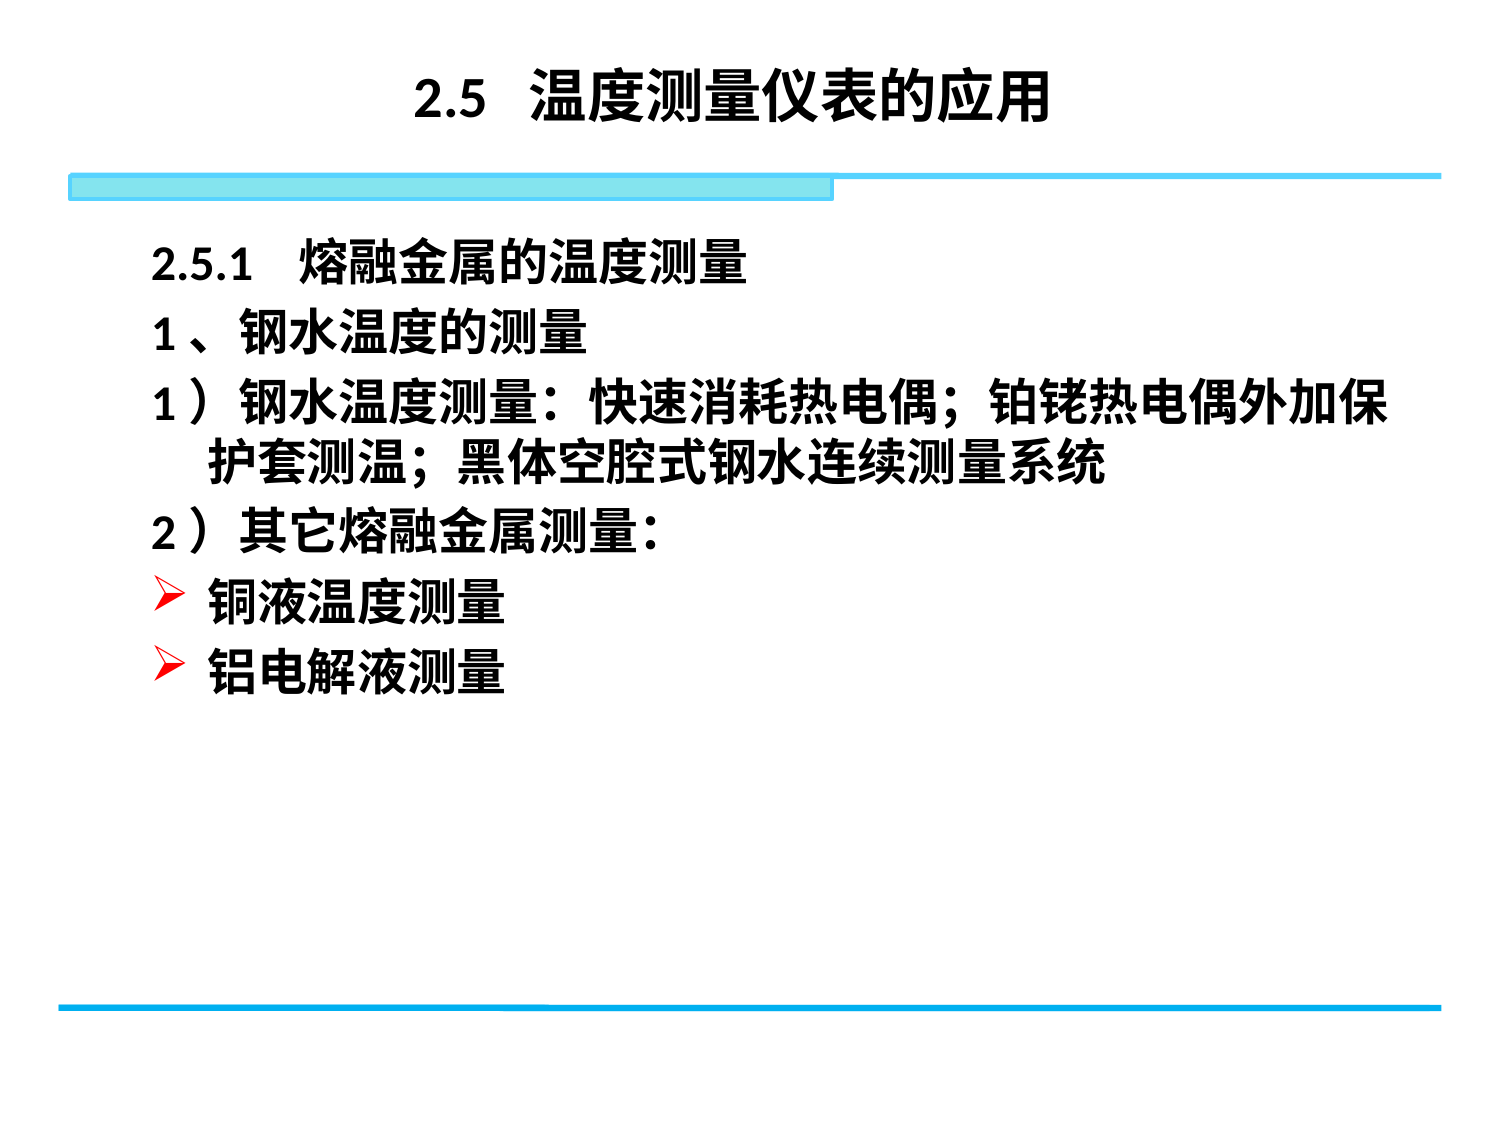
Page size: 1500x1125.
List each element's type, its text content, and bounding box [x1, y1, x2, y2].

list 2.5.1 熔融金属的温度测量 1、钢水温度的测量 1）钢水温度测量：快速消耗热电偶；铂铑热电偶外加保护套测温；黑体空腔式钢水连续测量系统 2）其它熔融金属测量： 铜液温度测量 铝电解液测量 [135, 222, 1421, 966]
title 2.5 温度测量仪表的应用 [58, 0, 1409, 188]
